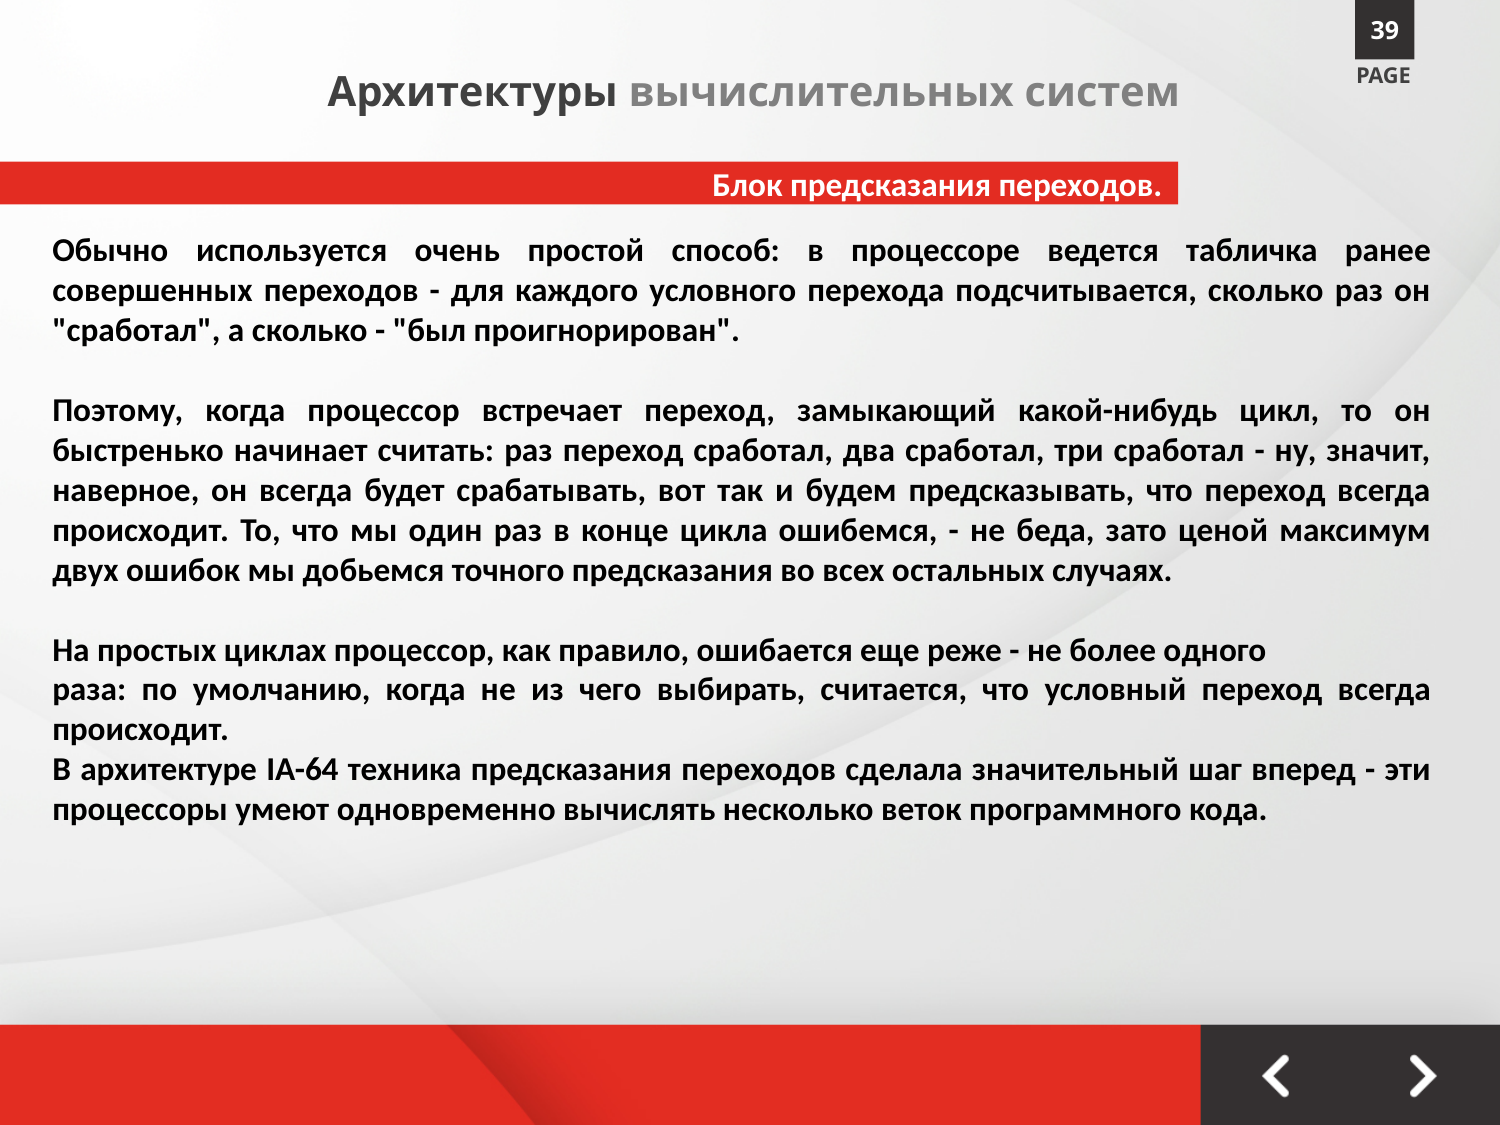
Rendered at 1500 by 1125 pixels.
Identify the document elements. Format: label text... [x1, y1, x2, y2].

picture [0, 0, 1500, 1125]
text_box PAGE [1341, 54, 1426, 96]
subtitle Блок предсказания переходов. [0, 161, 1179, 205]
text_box 39 [1353, 0, 1417, 61]
text_box Обычно используется очень простой способ: в процессоре ведется табличка ранее совершенных переходов - для каждого условного перехода подсчитывается, сколько раз он "сработал", а сколько - "был проигнорирован". Поэтому, когда процессор встречает переход, замыкающий какой-нибудь цикл, то он быстренько начинает считать: раз переход сработал, два сработал, три сработал - ну, значит, наверное, он всегда будет срабатывать, вот так и будем предсказывать, что переход всегда происходит. То, что мы один раз в конце цикла ошибемся, - не беда, зато ценой максимум двух ошибок мы добьемся точного предсказания во всех остальных случаях. На простых циклах процессор, как правило, ошибается еще реже - не более одного раза: по умолчанию, когда не из чего выбирать, считается, что условный переход всегда происходит. В архитектуре IA-64 техника предсказания переходов сделала значительный шаг вперед - эти процессоры умеют одновременно вычислять несколько веток программного кода. [37, 221, 1448, 835]
text_box Архитектуры вычислительных систем [22, 57, 1196, 123]
